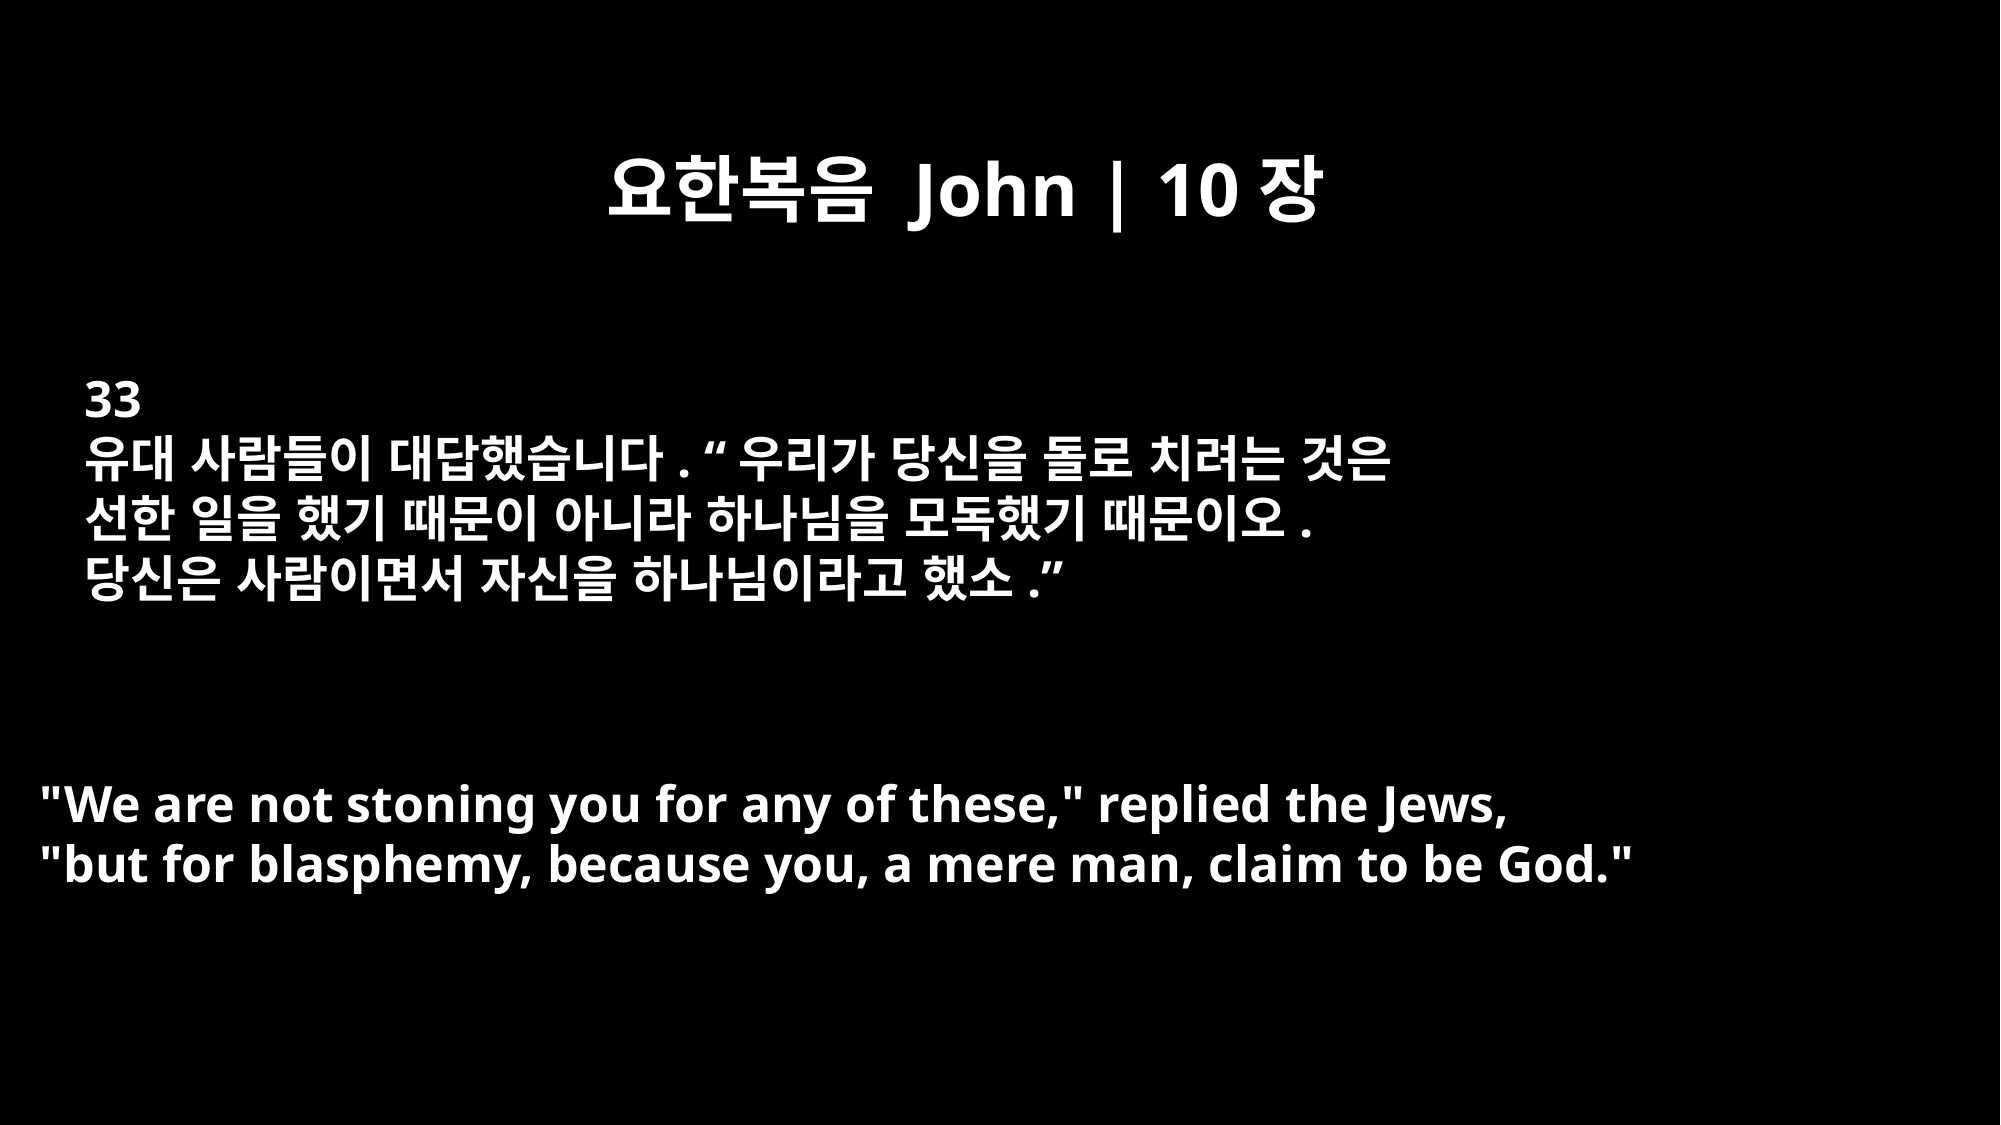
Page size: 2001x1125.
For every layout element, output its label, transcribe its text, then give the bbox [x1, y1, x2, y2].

text_box "We are not stoning you for any of these," replied the Jews, "but for blasphemy, because you, a mere man, claim to be God." [24, 764, 1650, 900]
text_box 33 유대 사람들이 대답했습니다. “우리가 당신을 돌로 치려는 것은 선한 일을 했기 때문이 아니라 하나님을 모독했기 때문이오. 당신은 사람이면서 자신을 하나님이라고 했소.” [70, 359, 1408, 615]
text_box 요한복음 John | 10장 [591, 136, 1341, 239]
